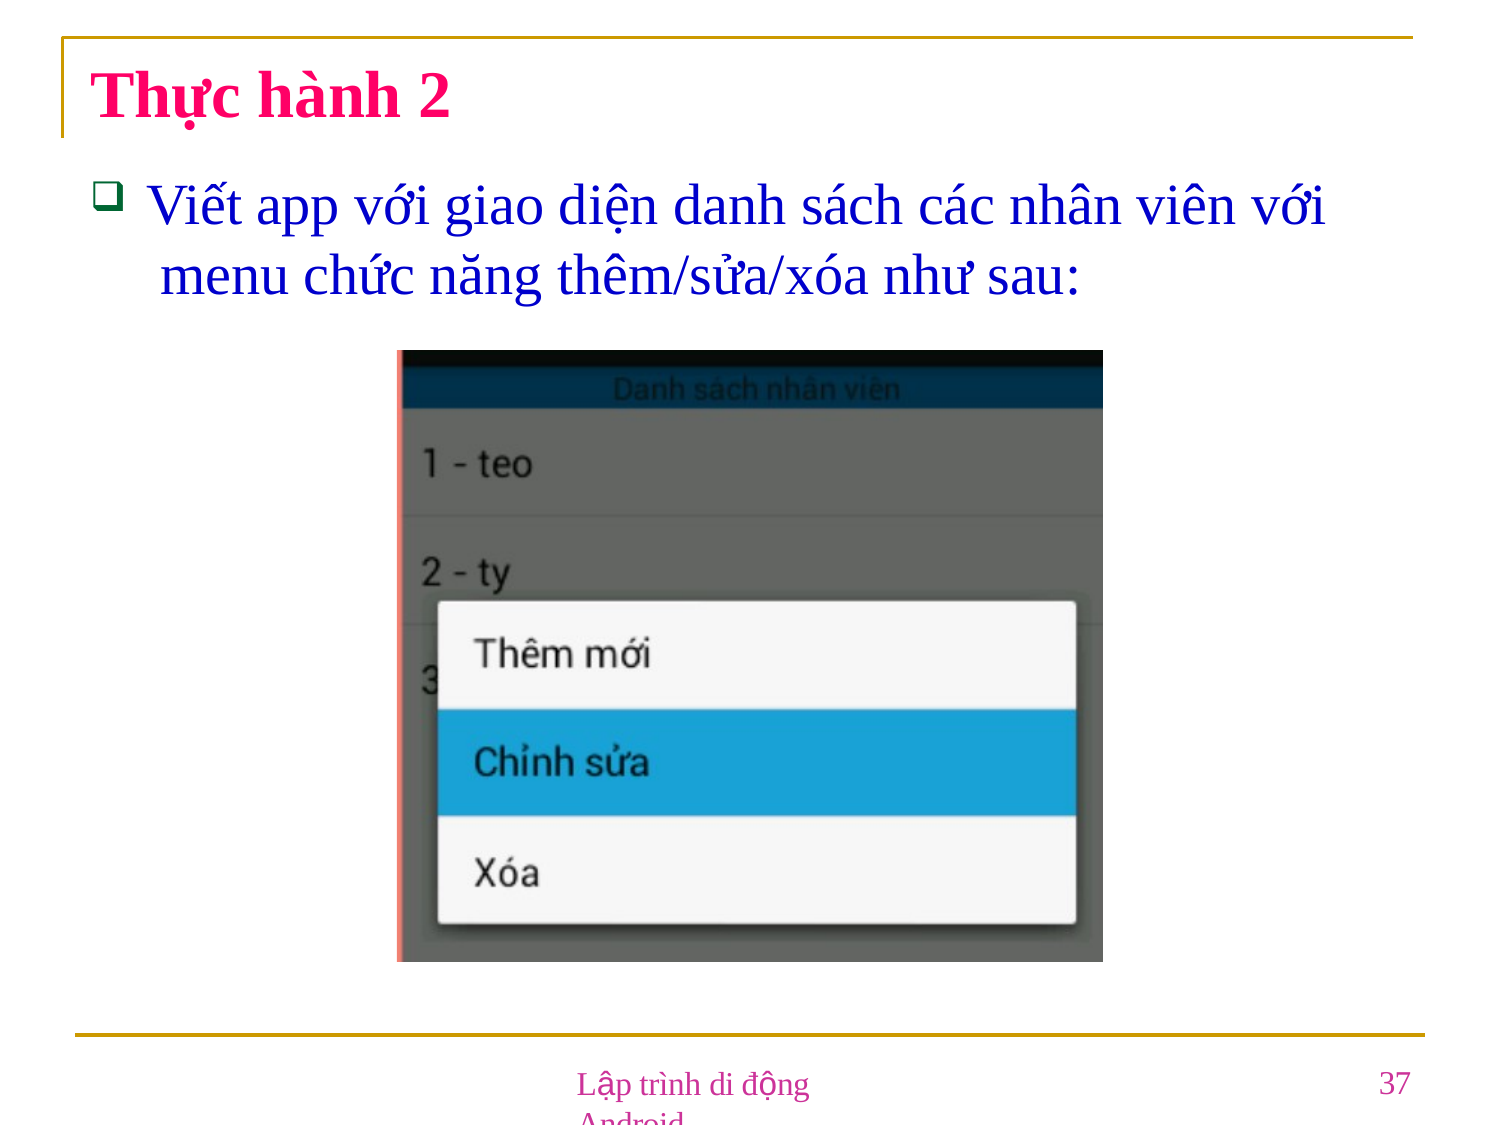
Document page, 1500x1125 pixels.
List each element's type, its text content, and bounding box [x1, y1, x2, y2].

text_box Viết app với giao diện danh sách các nhân viên với menu chức năng thêm/sửa/xóa như sau: [87, 164, 1339, 307]
text_box [396, 350, 1103, 962]
title Thực hành 2 [87, 48, 455, 164]
footer Lập trình di động Android [574, 1062, 926, 1125]
slide_number 37 [1372, 1063, 1417, 1125]
